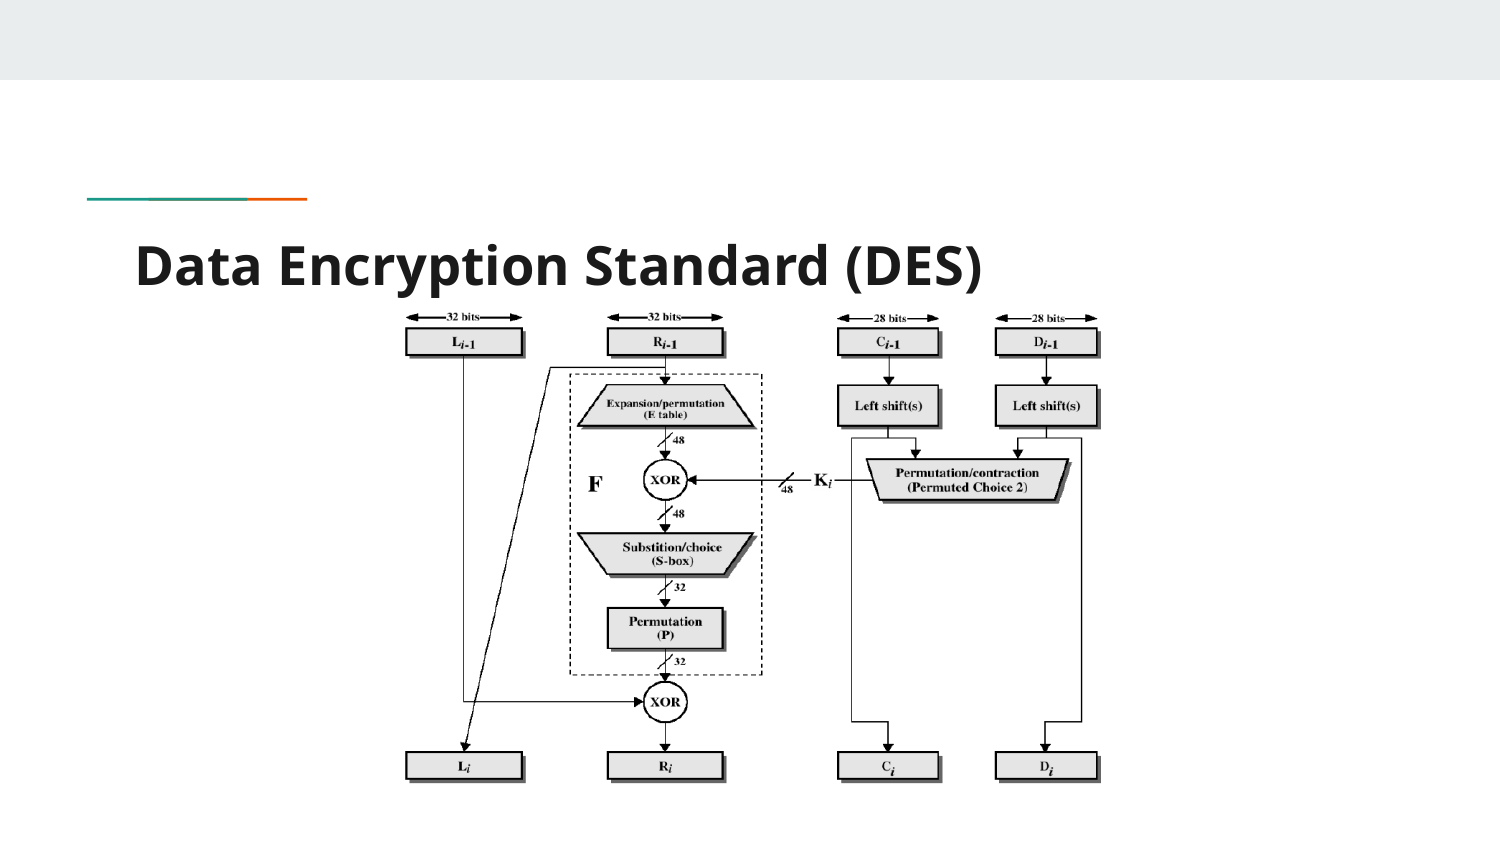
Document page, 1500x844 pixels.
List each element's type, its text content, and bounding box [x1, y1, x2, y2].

title Data Encryption Standard (DES) [119, 216, 1381, 305]
picture [392, 303, 1108, 795]
